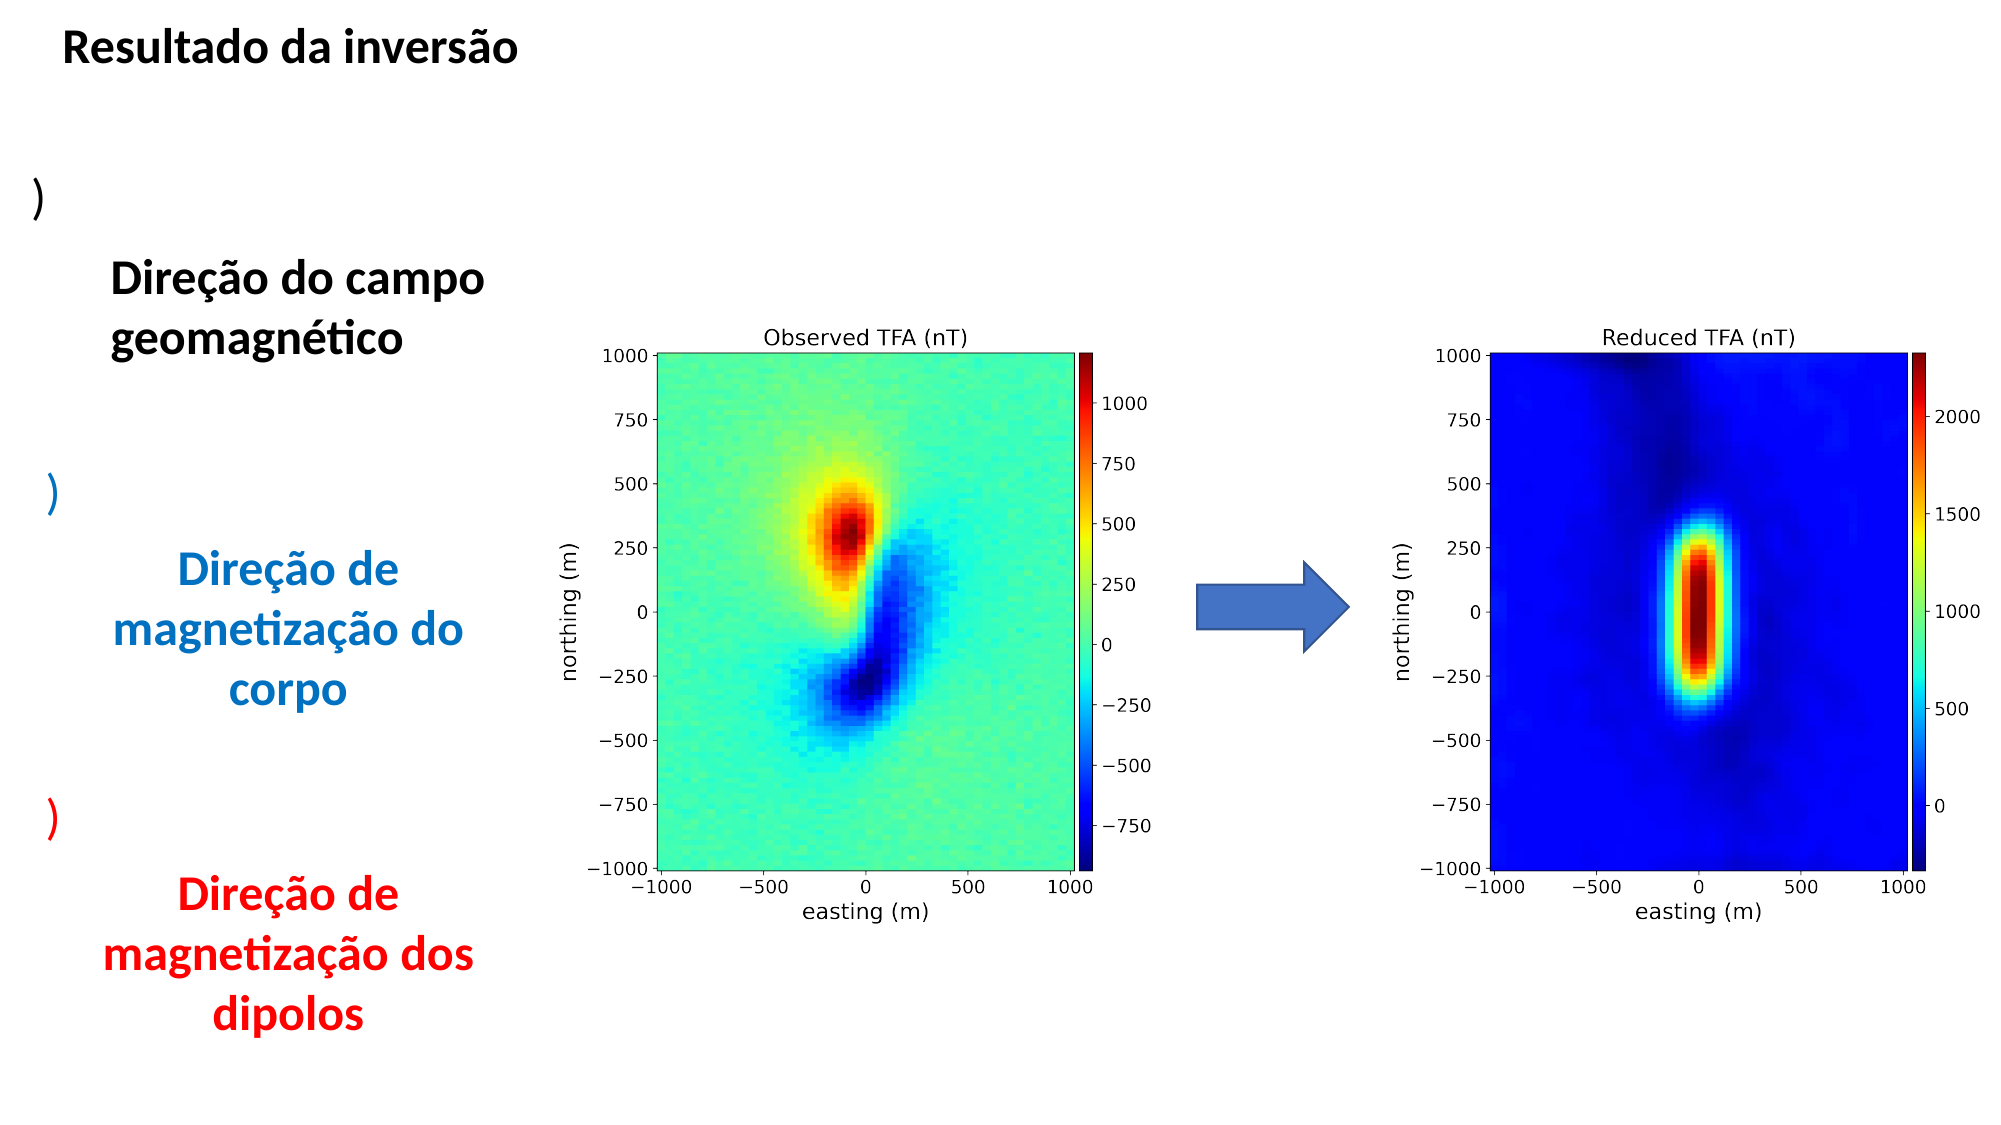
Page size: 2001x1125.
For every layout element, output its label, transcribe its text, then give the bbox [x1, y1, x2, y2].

text_box Direção de magnetização dos dipolos [47, 853, 530, 1048]
text_box Resultado da inversão [47, 6, 603, 81]
text_box [1196, 559, 1351, 654]
text_box Direção do campo geomagnético [95, 237, 504, 372]
text_box Direção de magnetização do corpo [47, 527, 530, 723]
picture [1379, 315, 2000, 937]
picture [546, 315, 1167, 937]
